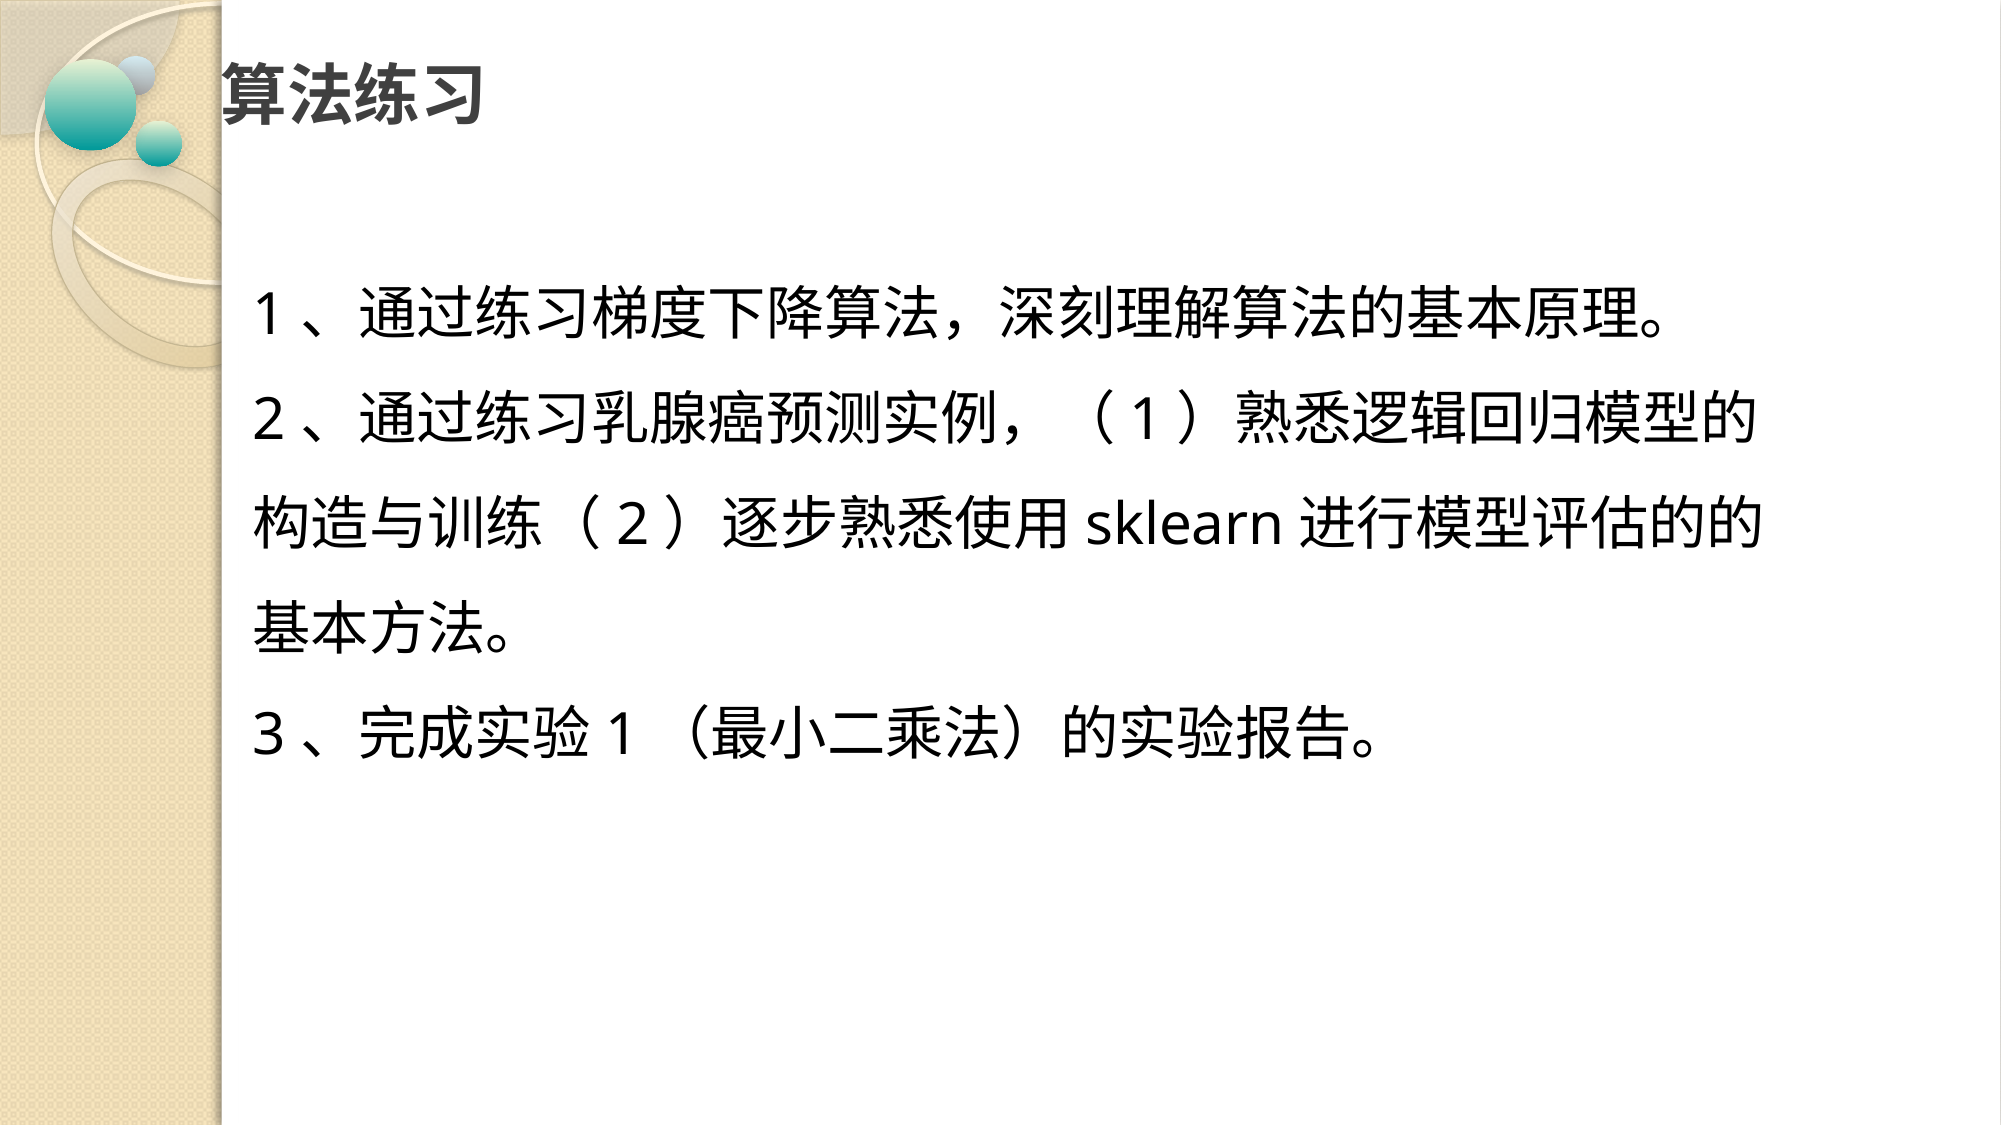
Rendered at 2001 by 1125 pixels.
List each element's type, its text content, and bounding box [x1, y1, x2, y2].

title 算法练习 [205, 49, 1521, 137]
text_box 1、通过练习梯度下降算法，深刻理解算法的基本原理。 2、通过练习乳腺癌预测实例，（1）熟悉逻辑回归模型的构造与训练（2）逐步熟悉使用sklearn进行模型评估的的基本方法。 3、完成实验1（最小二乘法）的实验报告。 [237, 234, 1819, 774]
